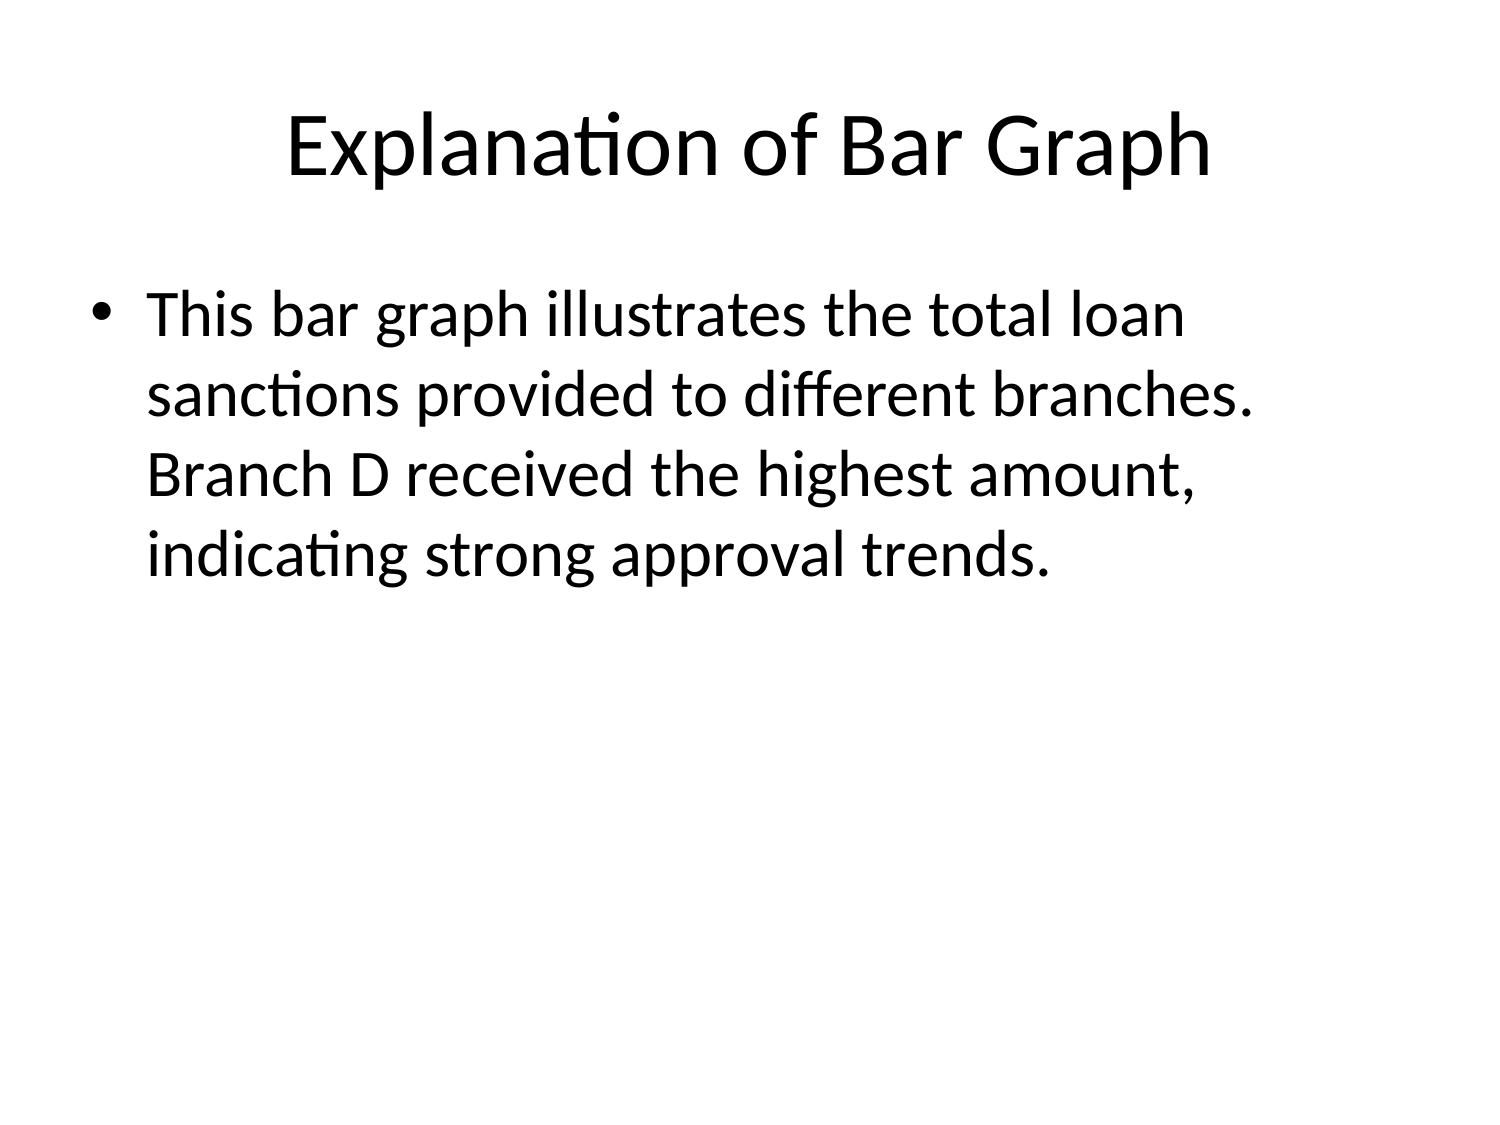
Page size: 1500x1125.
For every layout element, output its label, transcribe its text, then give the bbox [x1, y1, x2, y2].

title Explanation of Bar Graph [75, 45, 1425, 233]
list This bar graph illustrates the total loan sanctions provided to different branches. Branch D received the highest amount, indicating strong approval trends. [75, 262, 1425, 1005]
